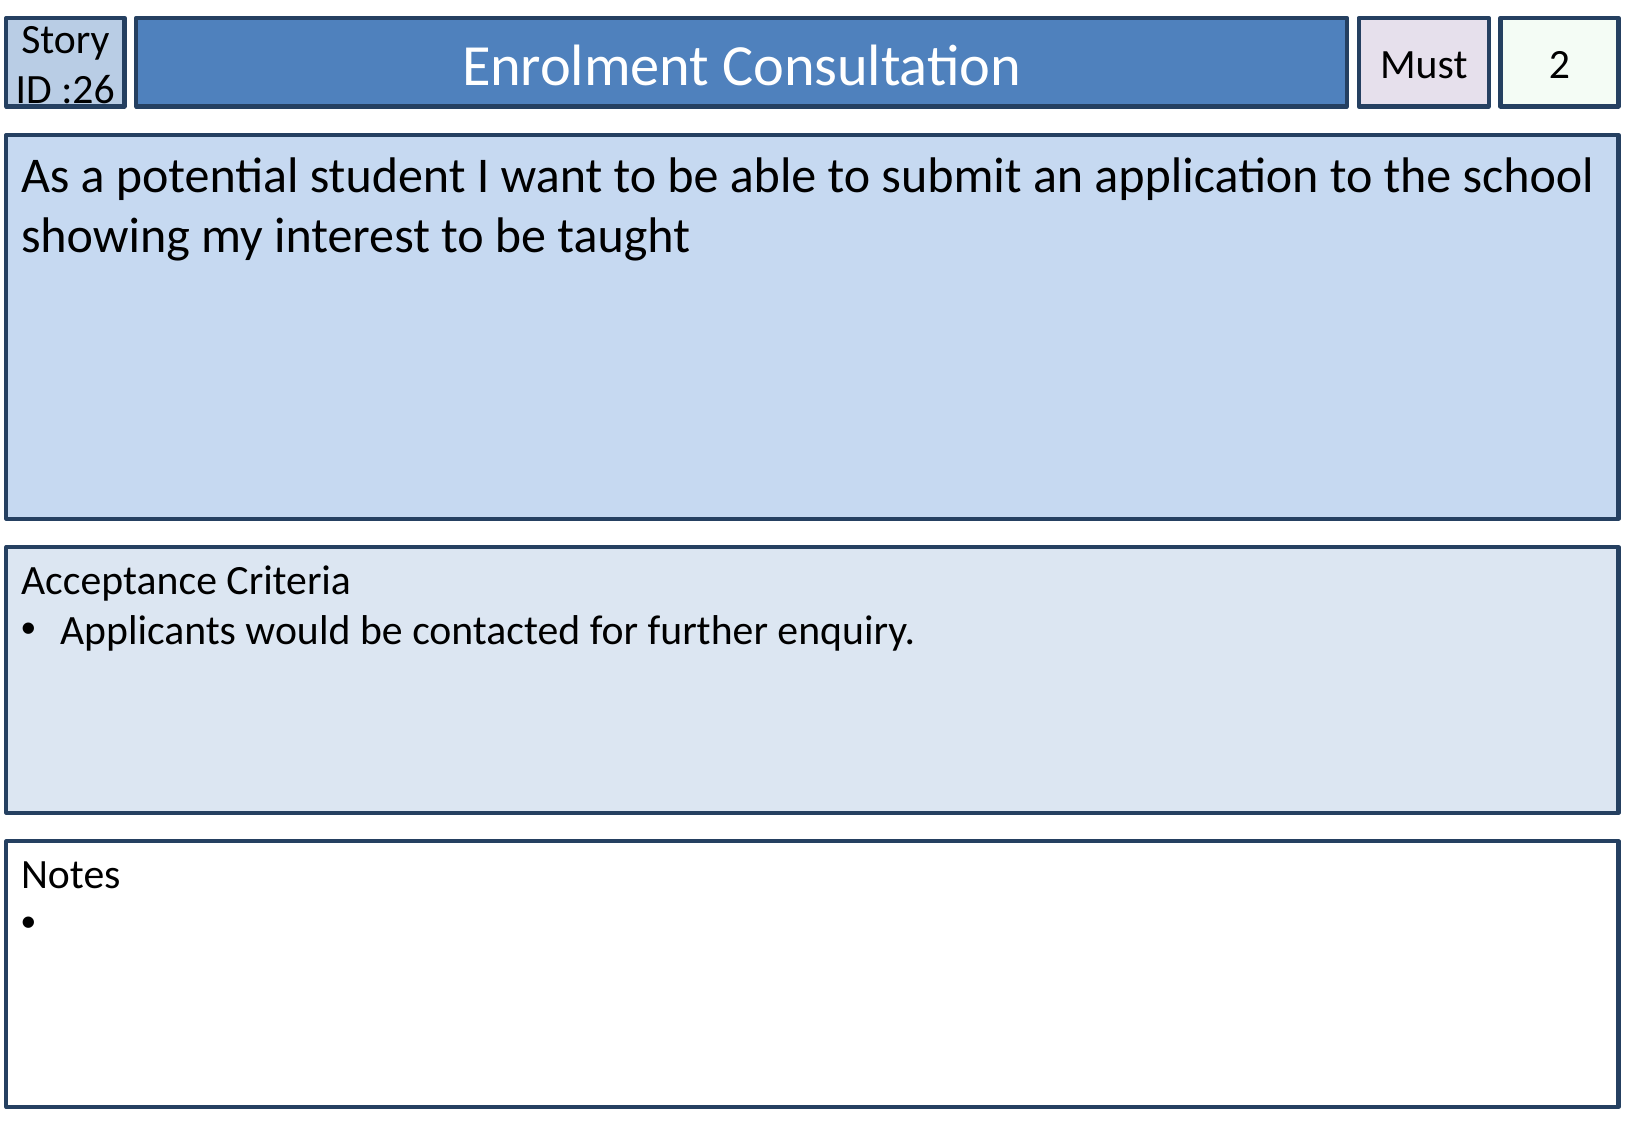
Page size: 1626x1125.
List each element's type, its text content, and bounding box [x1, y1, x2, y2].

text_box Acceptance Criteria Applicants would be contacted for further enquiry. [4, 545, 1621, 815]
text_box Must [1357, 16, 1491, 109]
text_box As a potential student I want to be able to submit an application to the school showing my interest to be taught [4, 133, 1621, 521]
text_box Story ID :26 [4, 16, 127, 109]
text_box Enrolment Consultation [134, 16, 1349, 109]
text_box Notes [4, 839, 1621, 1109]
text_box 2 [1498, 16, 1621, 109]
